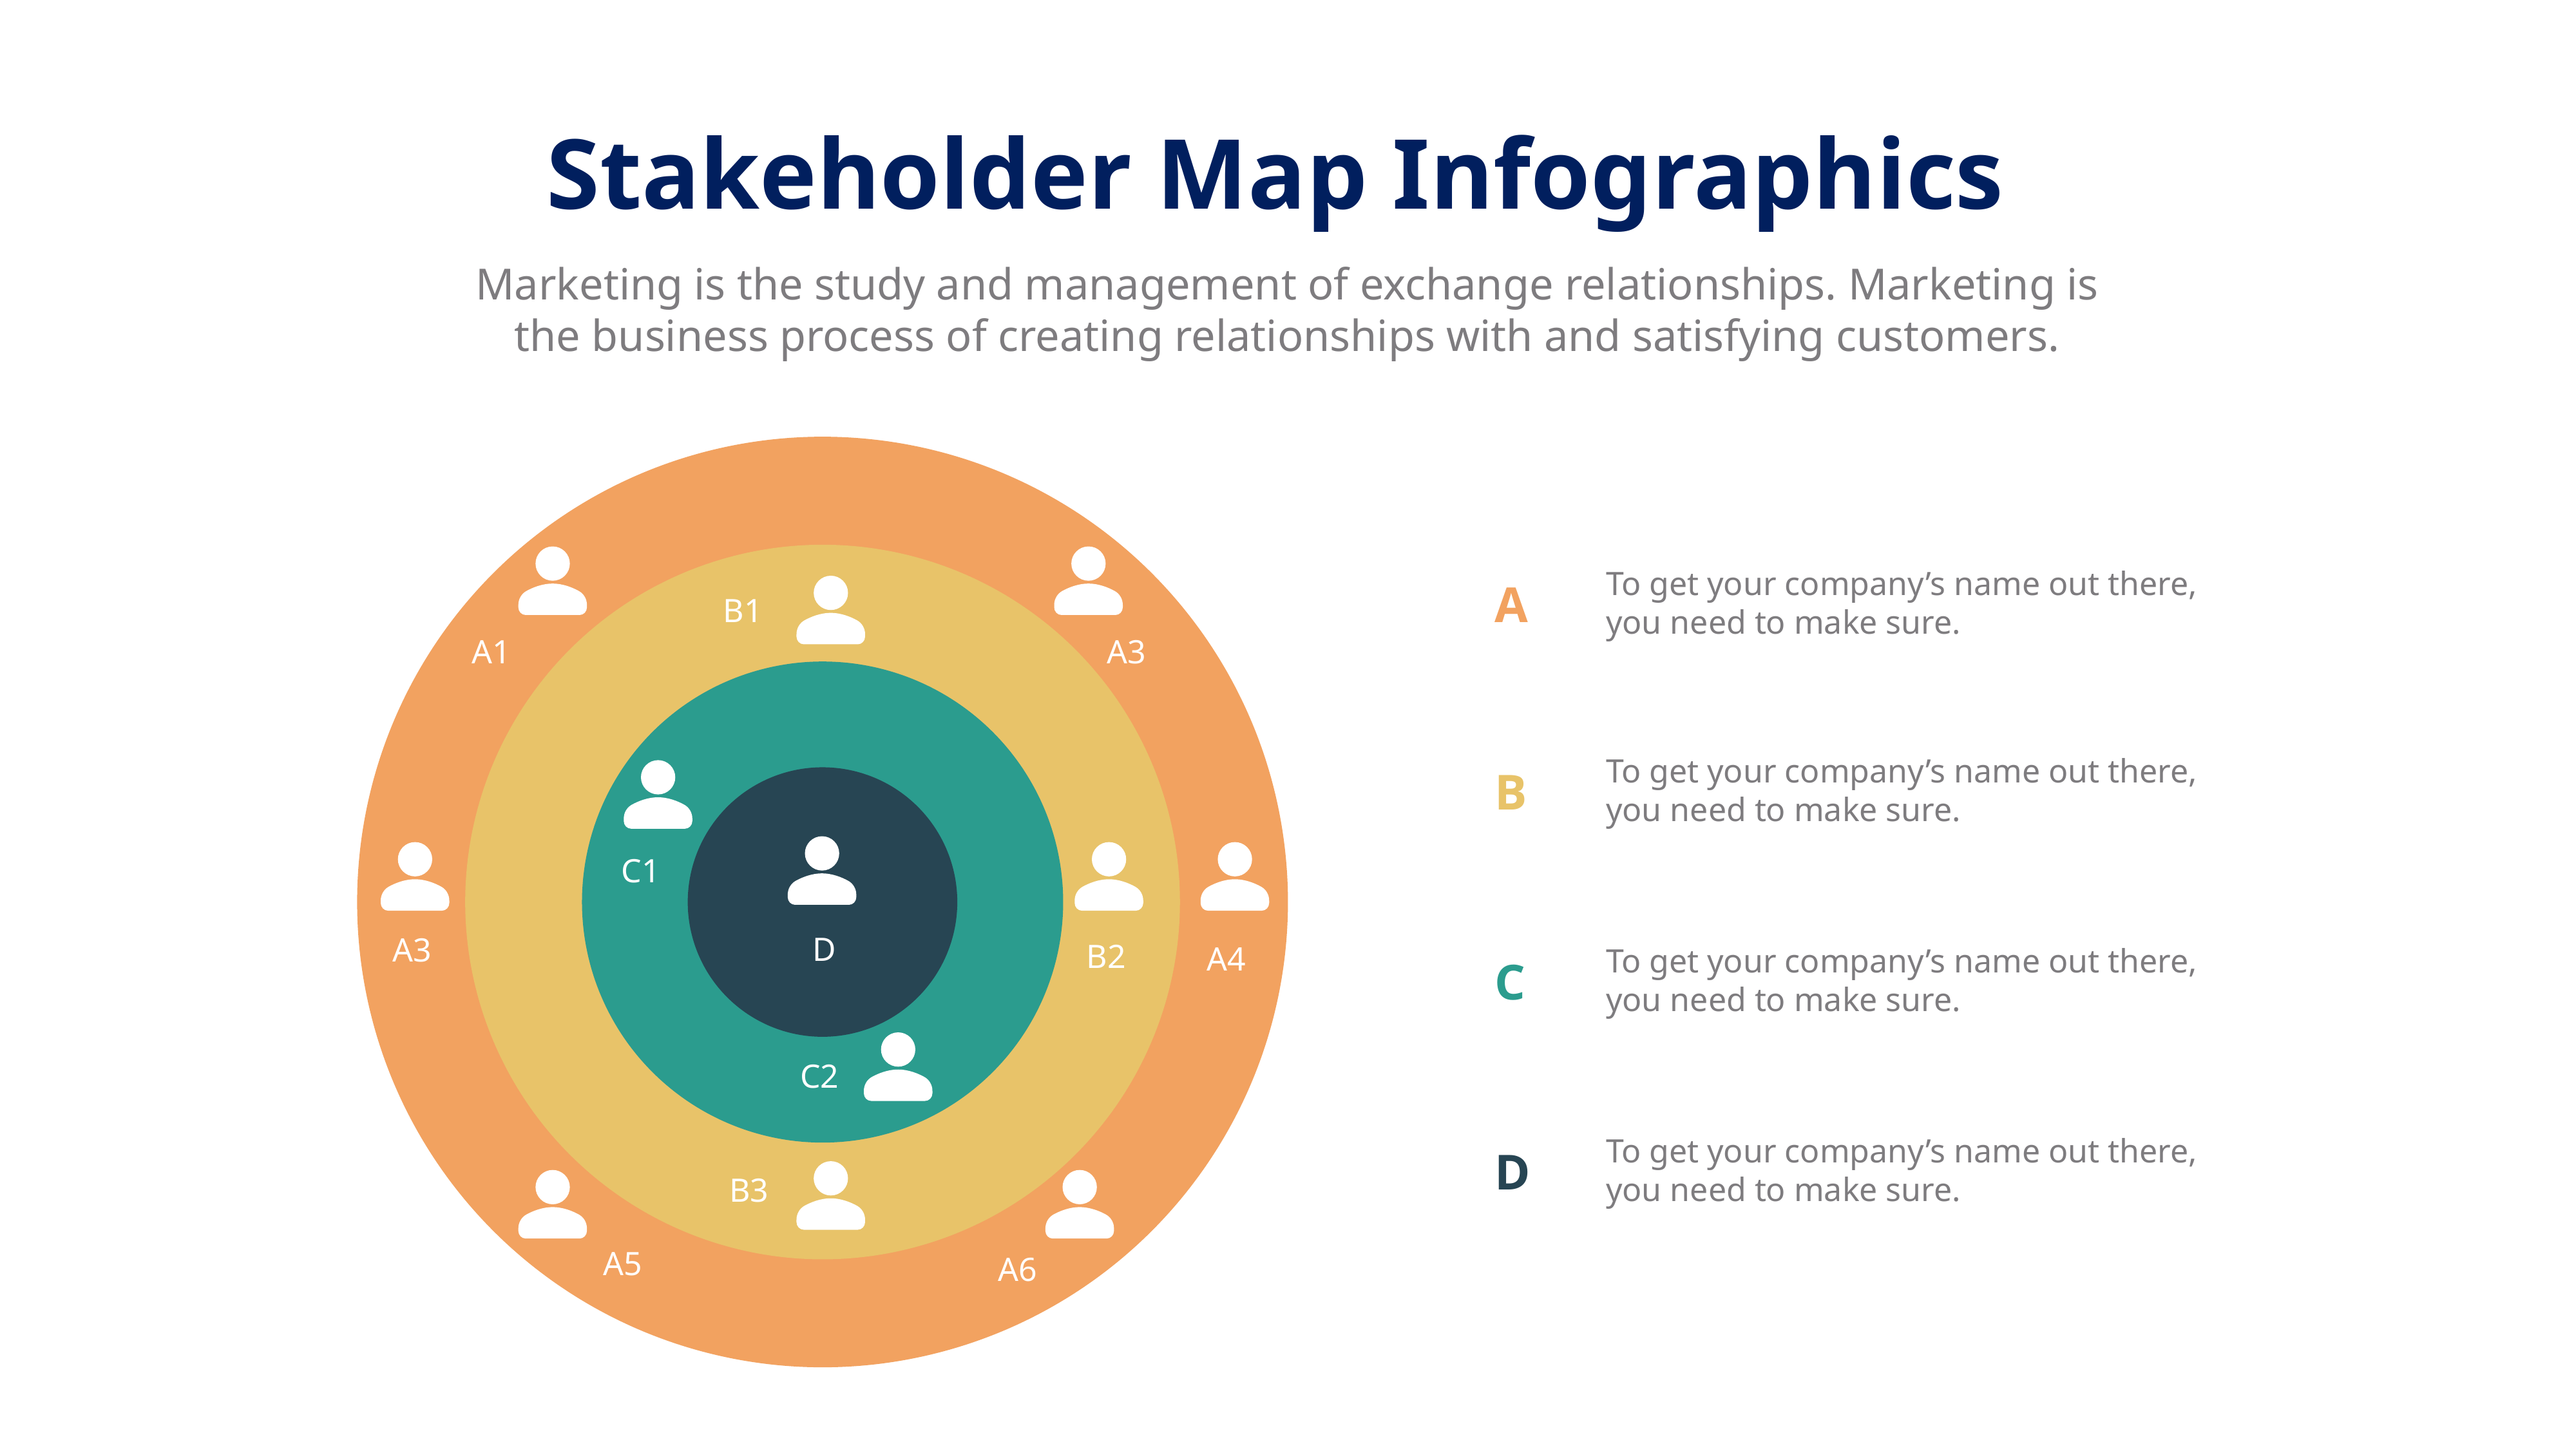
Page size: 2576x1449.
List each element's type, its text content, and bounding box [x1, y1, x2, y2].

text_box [1485, 745, 2227, 833]
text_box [796, 1160, 866, 1230]
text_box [518, 1170, 587, 1239]
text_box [1045, 1170, 1114, 1239]
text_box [357, 437, 1288, 1368]
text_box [1054, 546, 1123, 615]
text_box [796, 575, 866, 645]
text_box Stakeholder Map Infographics [537, 108, 2039, 234]
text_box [1485, 558, 2227, 646]
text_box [1074, 842, 1143, 911]
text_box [623, 759, 692, 829]
text_box Marketing is the study and management of exchange relationships. Marketing is the business process of creating relationships with and satisfying customers. [443, 251, 2133, 365]
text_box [1485, 936, 2227, 1024]
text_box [1485, 1126, 2227, 1214]
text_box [380, 842, 450, 911]
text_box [1200, 842, 1270, 911]
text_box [787, 836, 857, 905]
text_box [863, 1032, 933, 1101]
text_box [518, 546, 587, 615]
